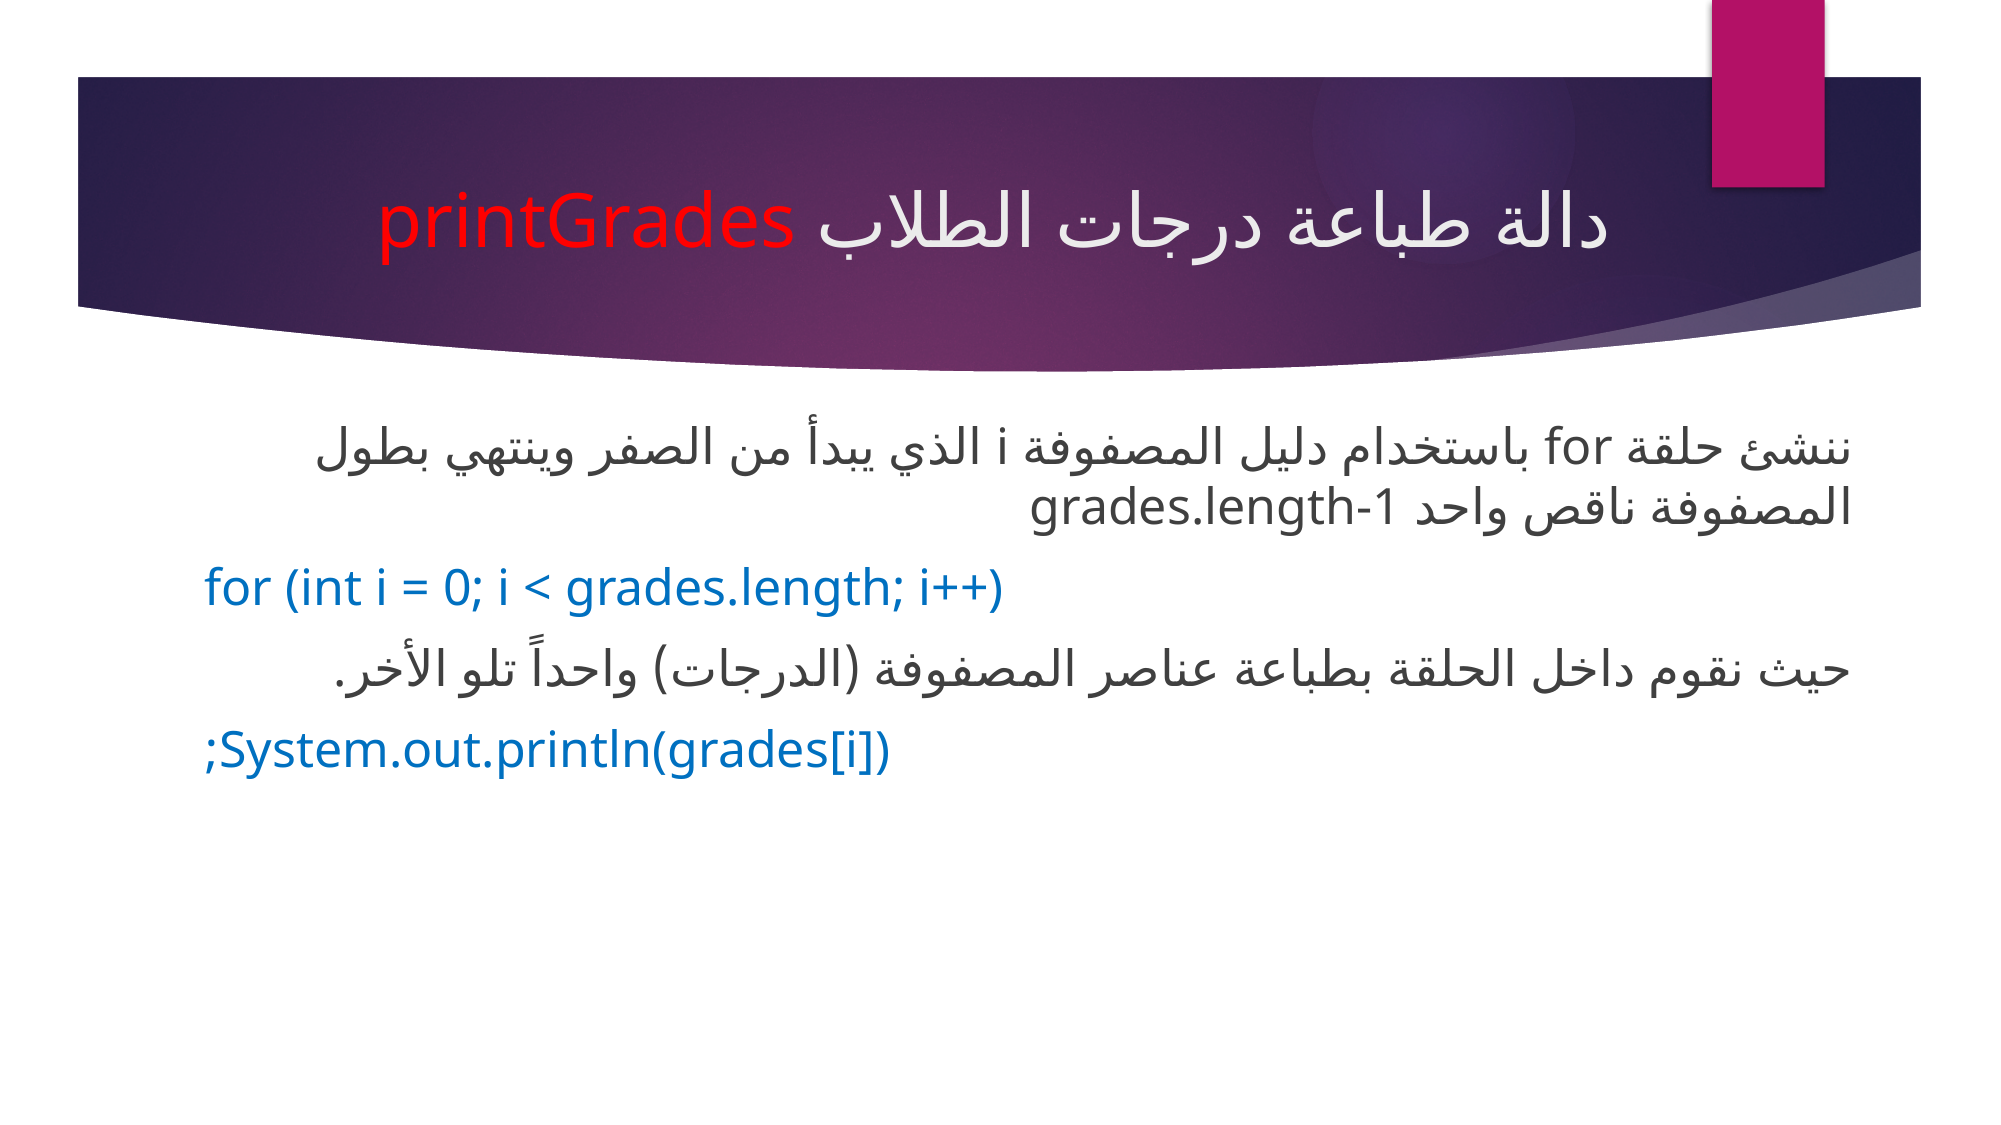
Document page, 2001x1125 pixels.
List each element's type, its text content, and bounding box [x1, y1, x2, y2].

list ننشئ حلقة for باستخدام دليل المصفوفة i الذي يبدأ من الصفر وينتهي بطول المصفوفة ناقص واحد grades.length-1 for (int i = 0; i < grades.length; i++) حيث نقوم داخل الحلقة بطباعة عناصر المصفوفة (الدرجات) واحداً تلو الأخر. System.out.println(grades[i]); [189, 407, 1869, 1046]
title دالة طباعة درجات الطلاب printGrades [189, 159, 1627, 276]
